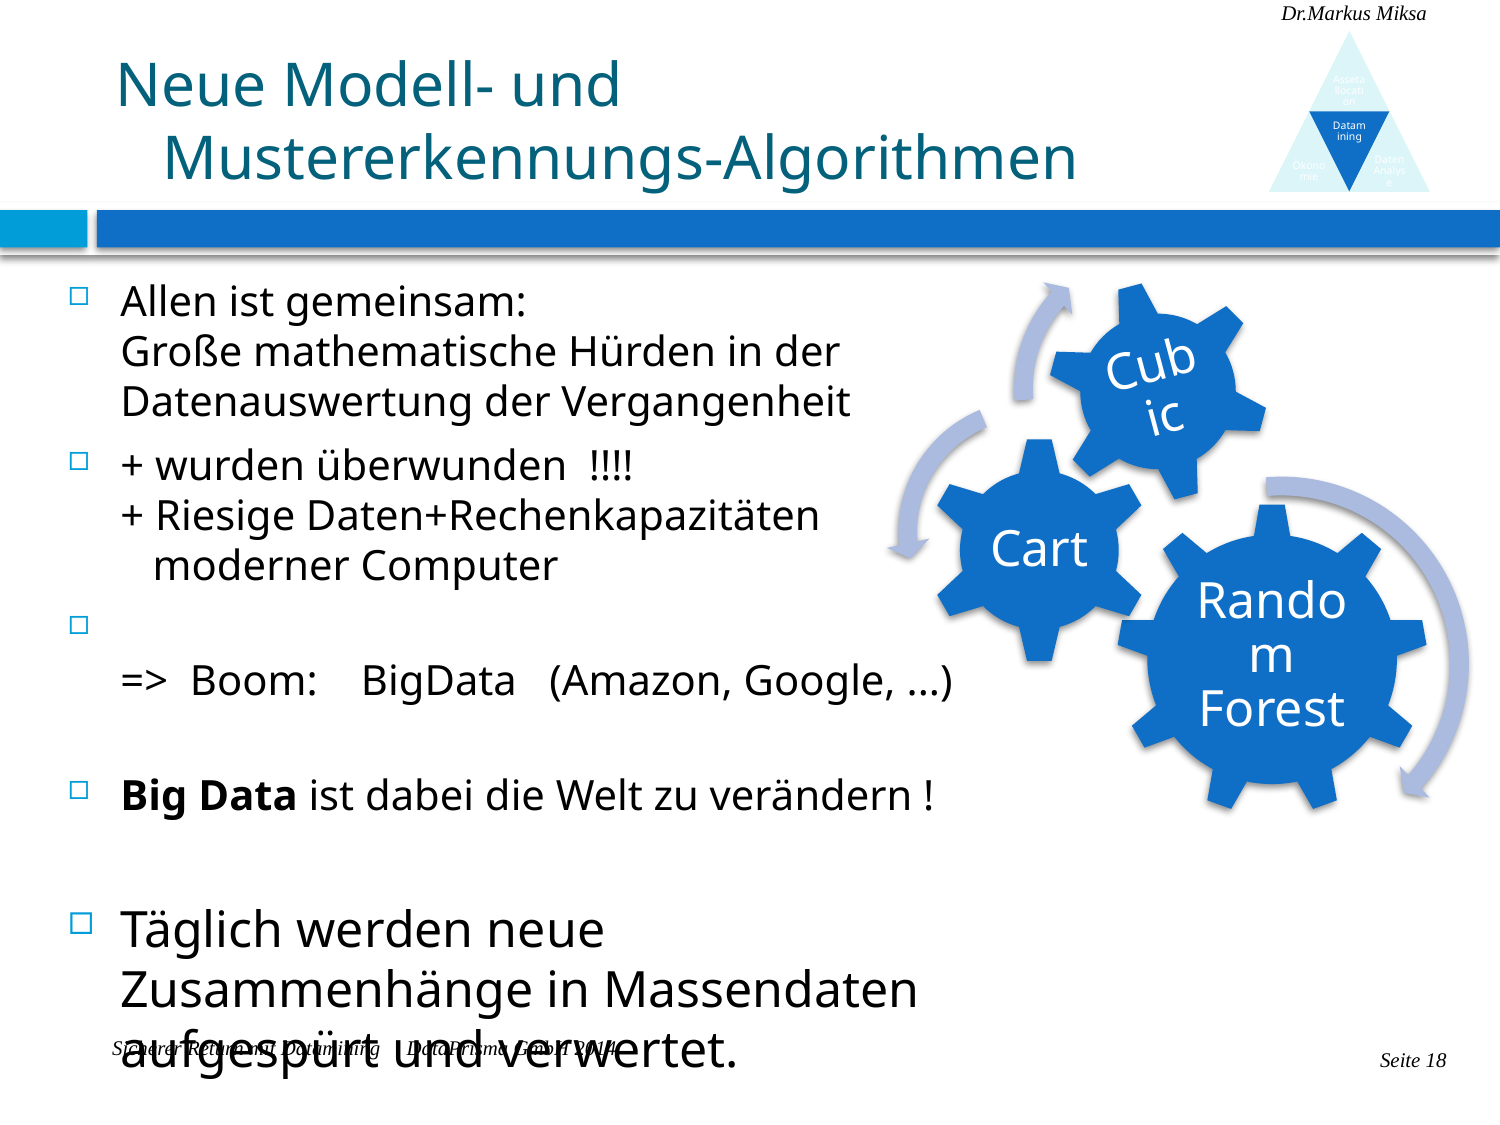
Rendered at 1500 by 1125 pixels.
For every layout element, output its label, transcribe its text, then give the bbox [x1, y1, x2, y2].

title Neue Modell- und Mustererkennungs-Algorithmen [100, 37, 1196, 200]
list Allen ist gemeinsam: Große mathematische Hürden in der Datenauswertung der Vergangenheit + wurden überwunden !!!! + Riesige Daten+Rechenkapazitäten moderner Computer => Boom: BigData (Amazon, Google, ...) Big Data ist dabei die Welt zu verändern ! Täglich werden neue Zusammenhänge in Massendaten aufgespürt und verwertet. [53, 267, 1010, 1094]
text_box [1198, 30, 1500, 193]
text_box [771, 255, 1500, 823]
